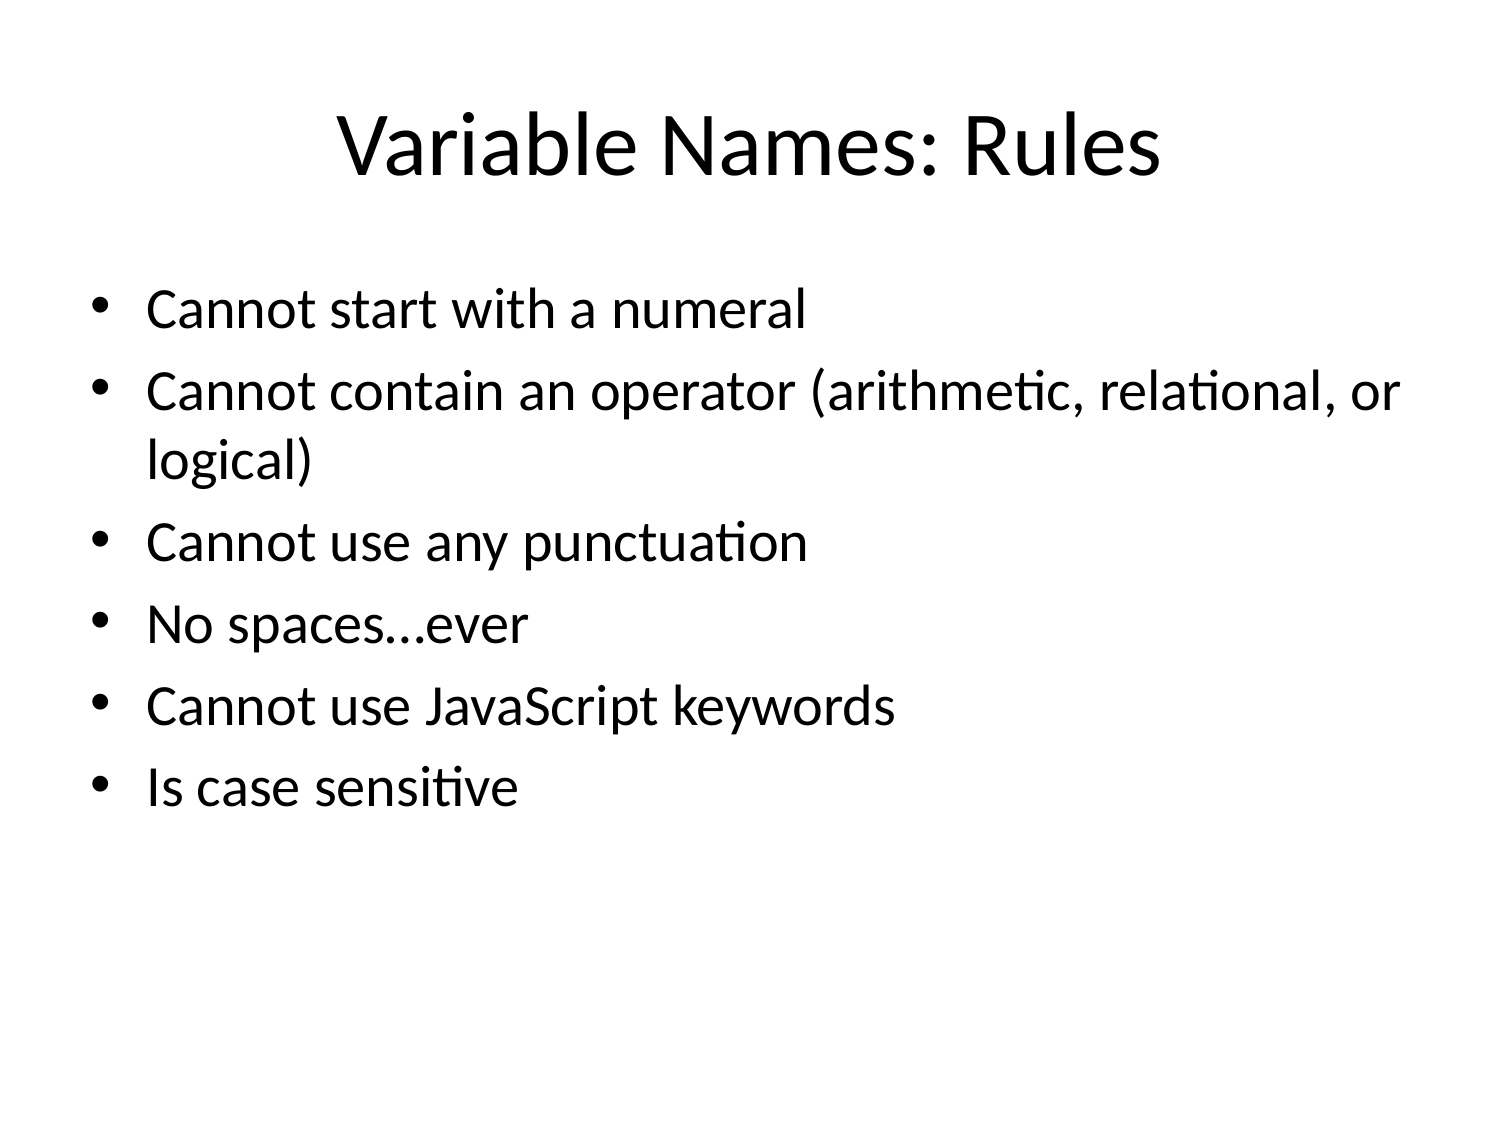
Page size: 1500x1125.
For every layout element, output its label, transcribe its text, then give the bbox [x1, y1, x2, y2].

list Cannot start with a numeral Cannot contain an operator (arithmetic, relational, or logical) Cannot use any punctuation No spaces…ever Cannot use JavaScript keywords Is case sensitive [75, 262, 1425, 1005]
title Variable Names: Rules [75, 45, 1425, 233]
